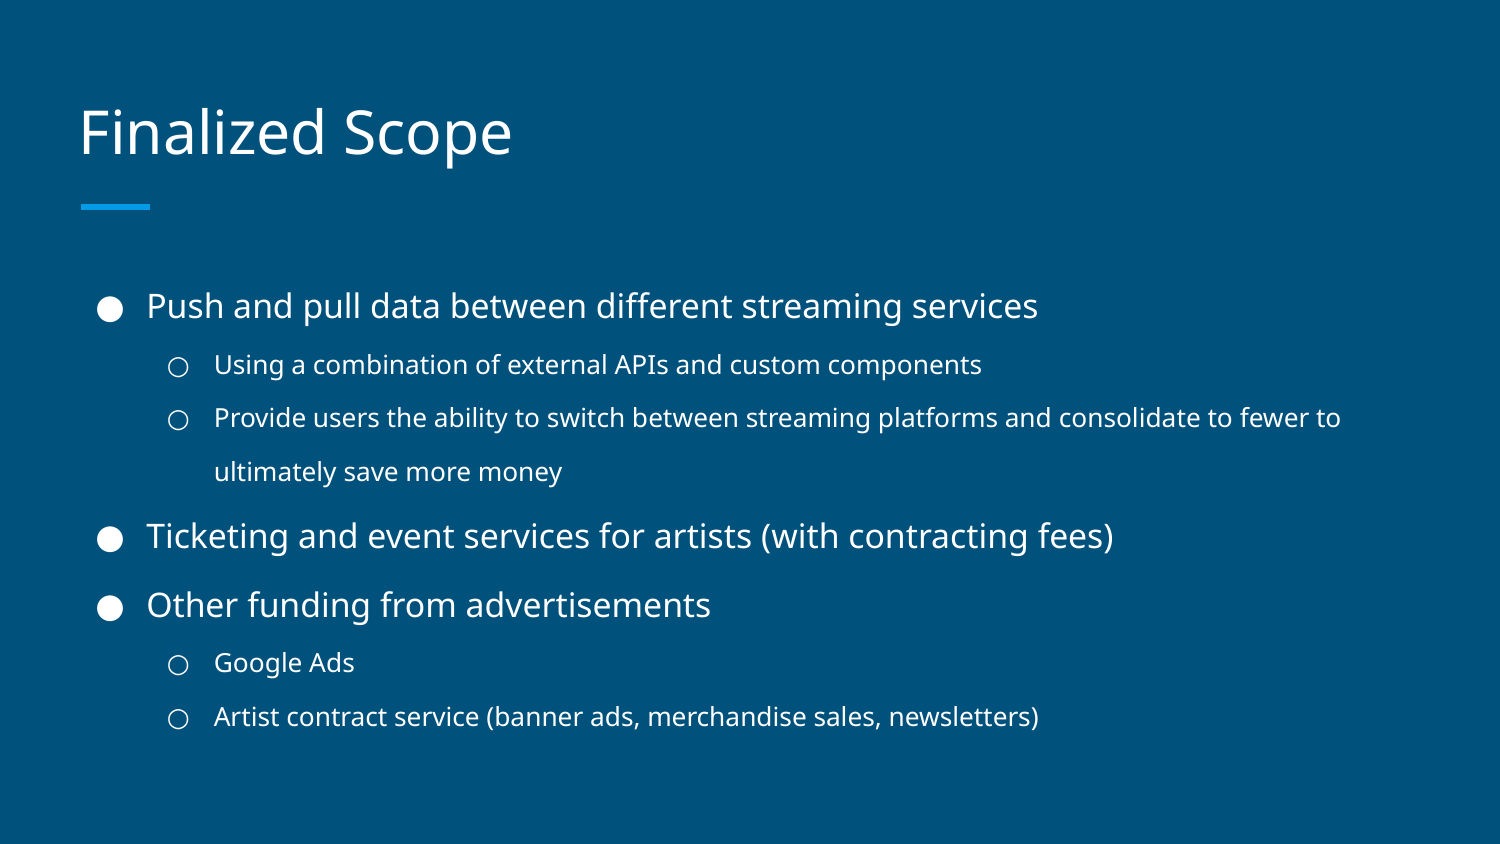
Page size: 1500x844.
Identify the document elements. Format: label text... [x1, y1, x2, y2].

list Push and pull data between different streaming services Using a combination of external APIs and custom components Provide users the ability to switch between streaming platforms and consolidate to fewer to ultimately save more money Ticketing and event services for artists (with contracting fees) Other funding from advertisements Google Ads Artist contract service (banner ads, merchandise sales, newsletters) [63, 244, 1437, 750]
title Finalized Scope [63, 75, 1437, 188]
